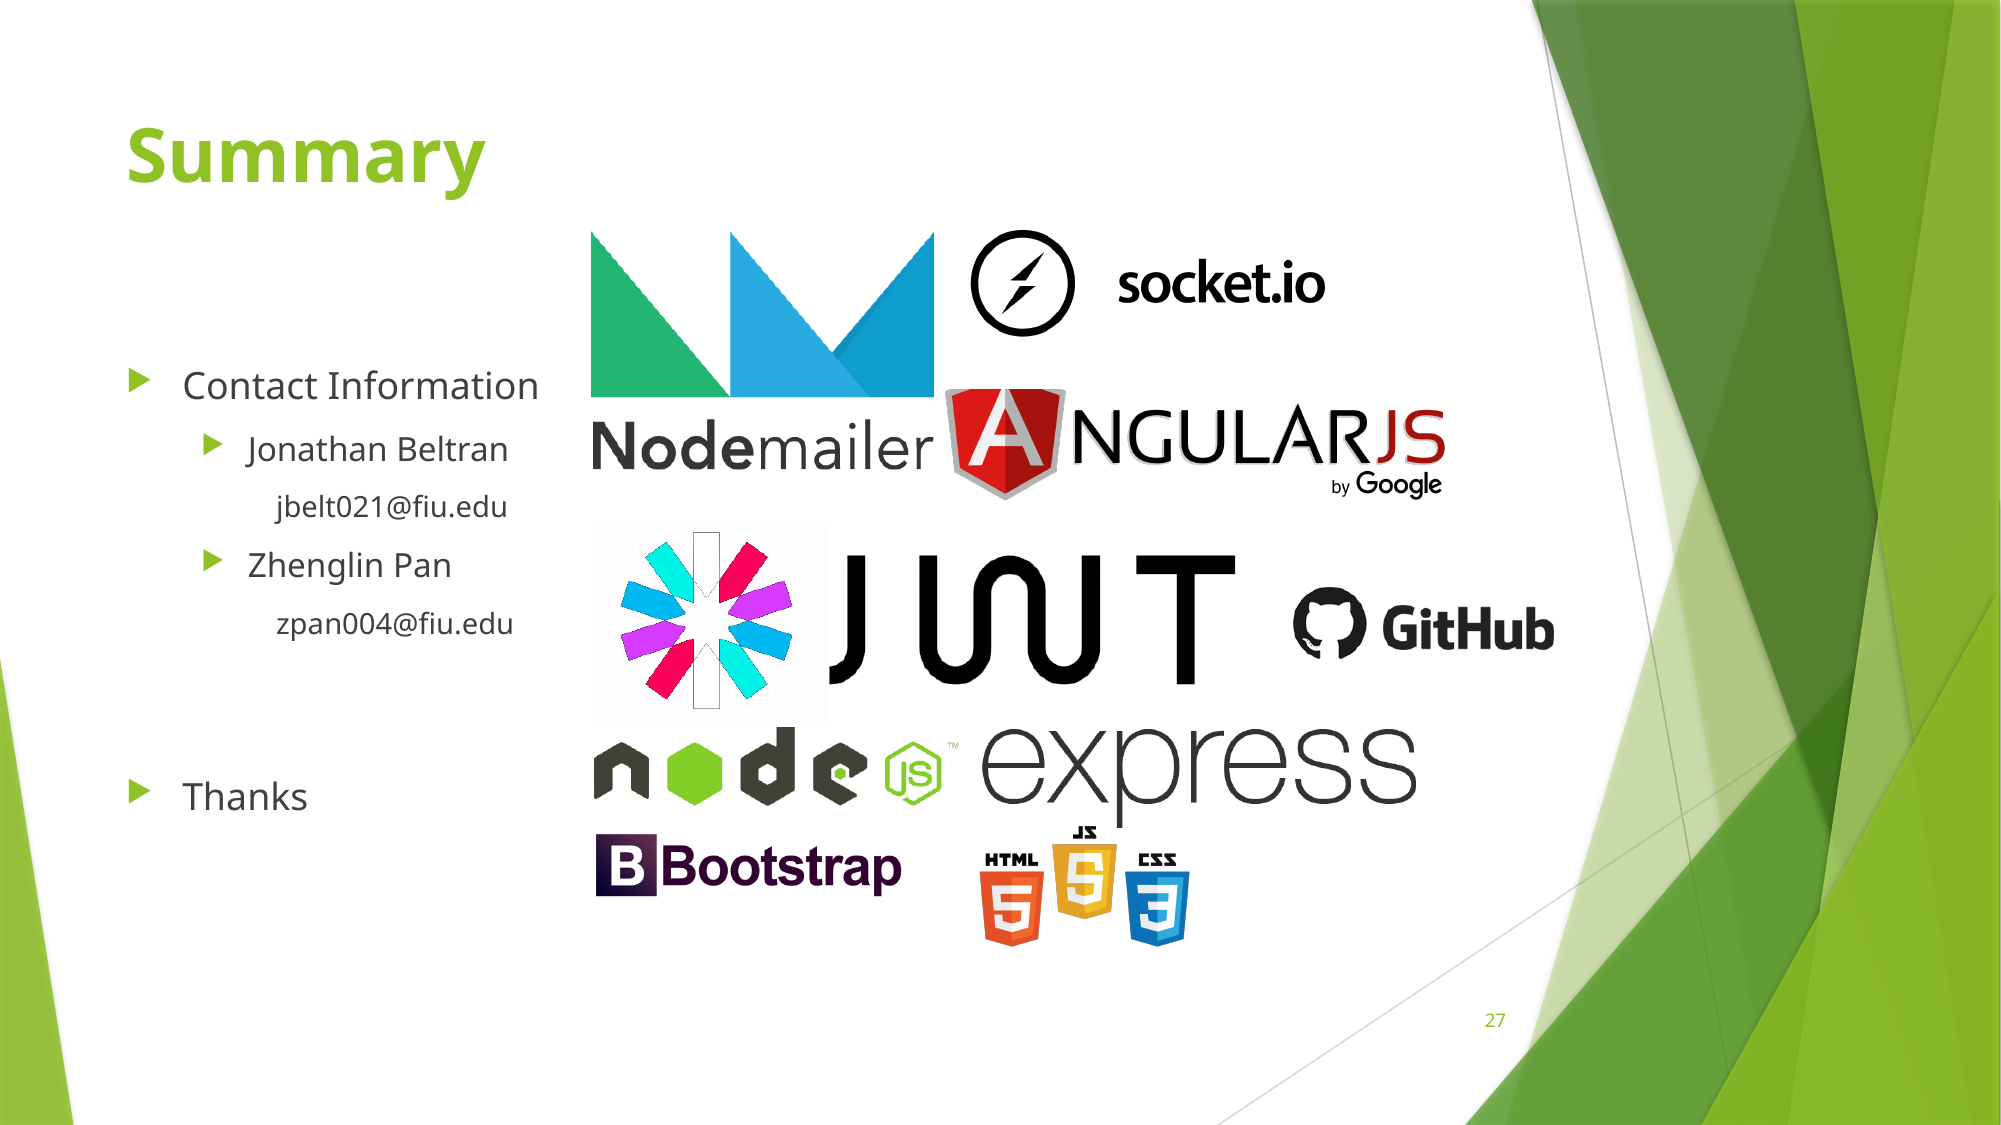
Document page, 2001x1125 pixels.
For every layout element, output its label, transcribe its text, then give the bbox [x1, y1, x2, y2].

title Summary [111, 99, 1522, 317]
picture [594, 524, 1579, 807]
list Contact Information Jonathan Beltran jbelt021@fiu.edu Zhenglin Pan zpan004@fiu.edu Thanks [111, 354, 1522, 992]
picture [580, 189, 1448, 505]
picture [973, 729, 1416, 954]
picture [594, 830, 906, 900]
slide_number 27 [1409, 991, 1522, 1051]
